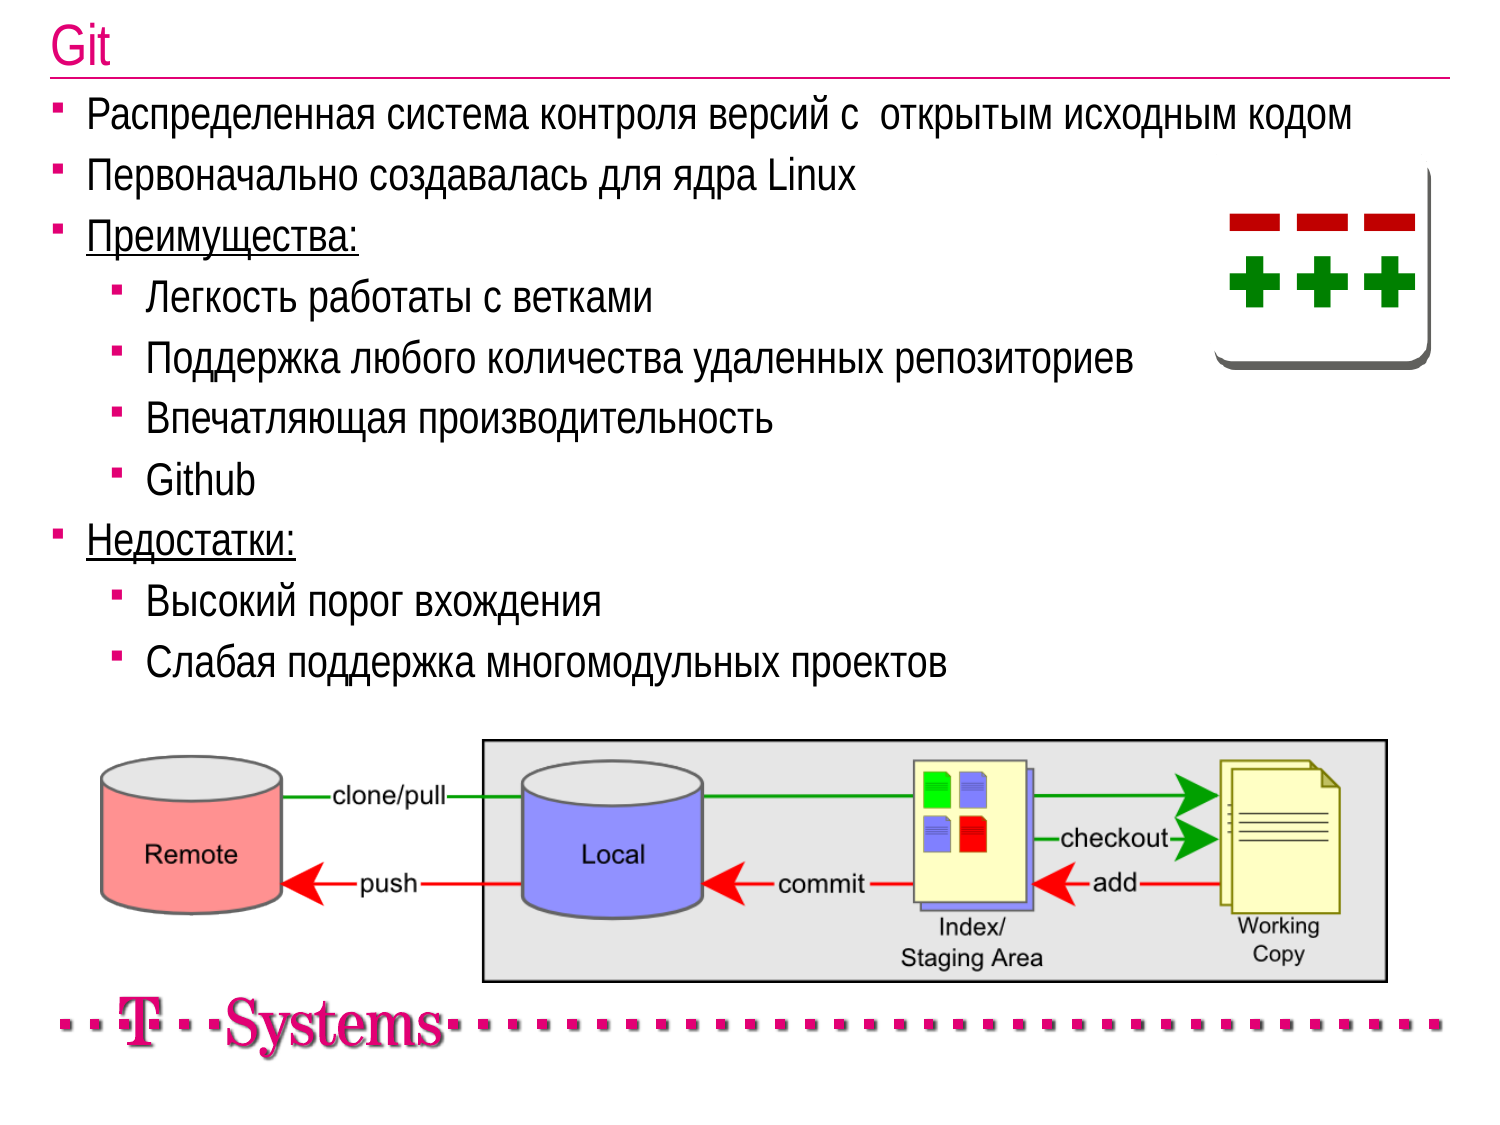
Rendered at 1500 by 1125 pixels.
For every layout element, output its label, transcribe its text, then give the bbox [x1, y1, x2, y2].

picture [1210, 148, 1434, 373]
title Git [50, 14, 1450, 89]
list Распределенная система контроля версий с открытым исходным кодом Первоначально создавалась для ядра Linux Преимущества: Легкость работаты с ветками Поддержка любого количества удаленных репозиториев Впечатляющая производительность Github Недостатки: Высокий порог вхождения Слабая поддержка многомодульных проектов [49, 89, 1450, 658]
picture [99, 739, 1388, 984]
